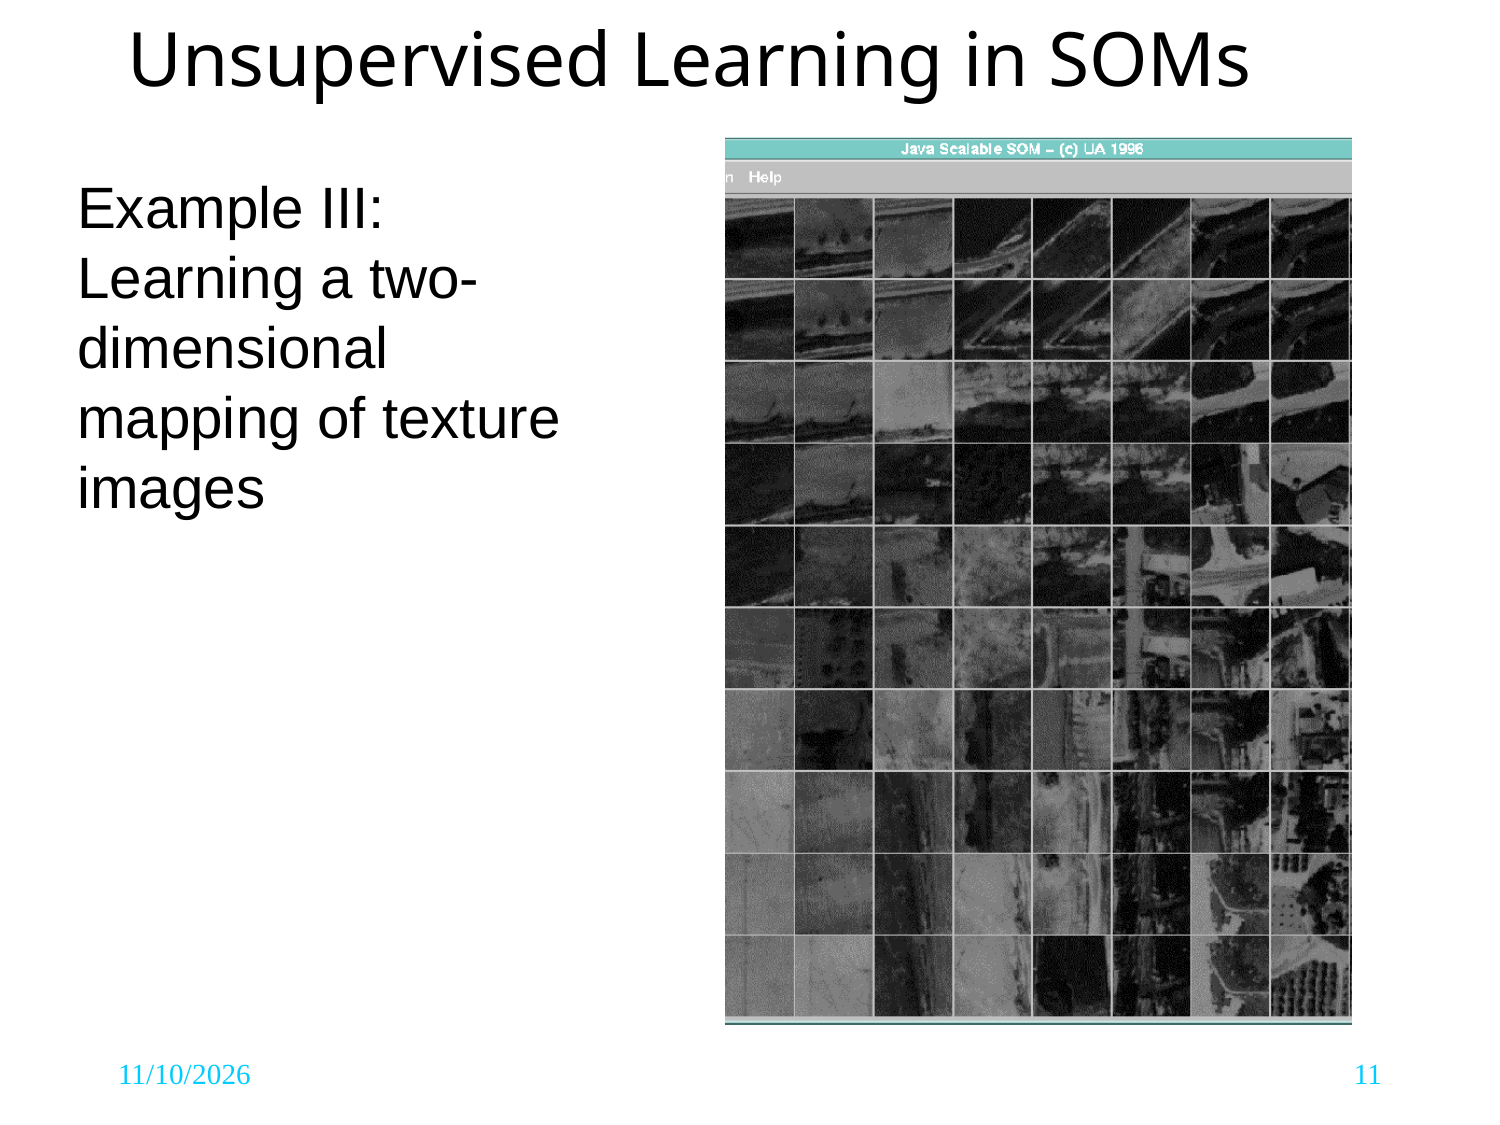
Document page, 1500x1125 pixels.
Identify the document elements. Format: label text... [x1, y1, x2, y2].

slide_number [103, 1042, 441, 1103]
text_box Example III: Learning a two-dimensional mapping of texture images [62, 162, 613, 575]
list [724, 137, 1352, 1025]
title Unsupervised Learning in SOMs [112, 0, 1388, 125]
slide_number 11 [1059, 1042, 1397, 1103]
